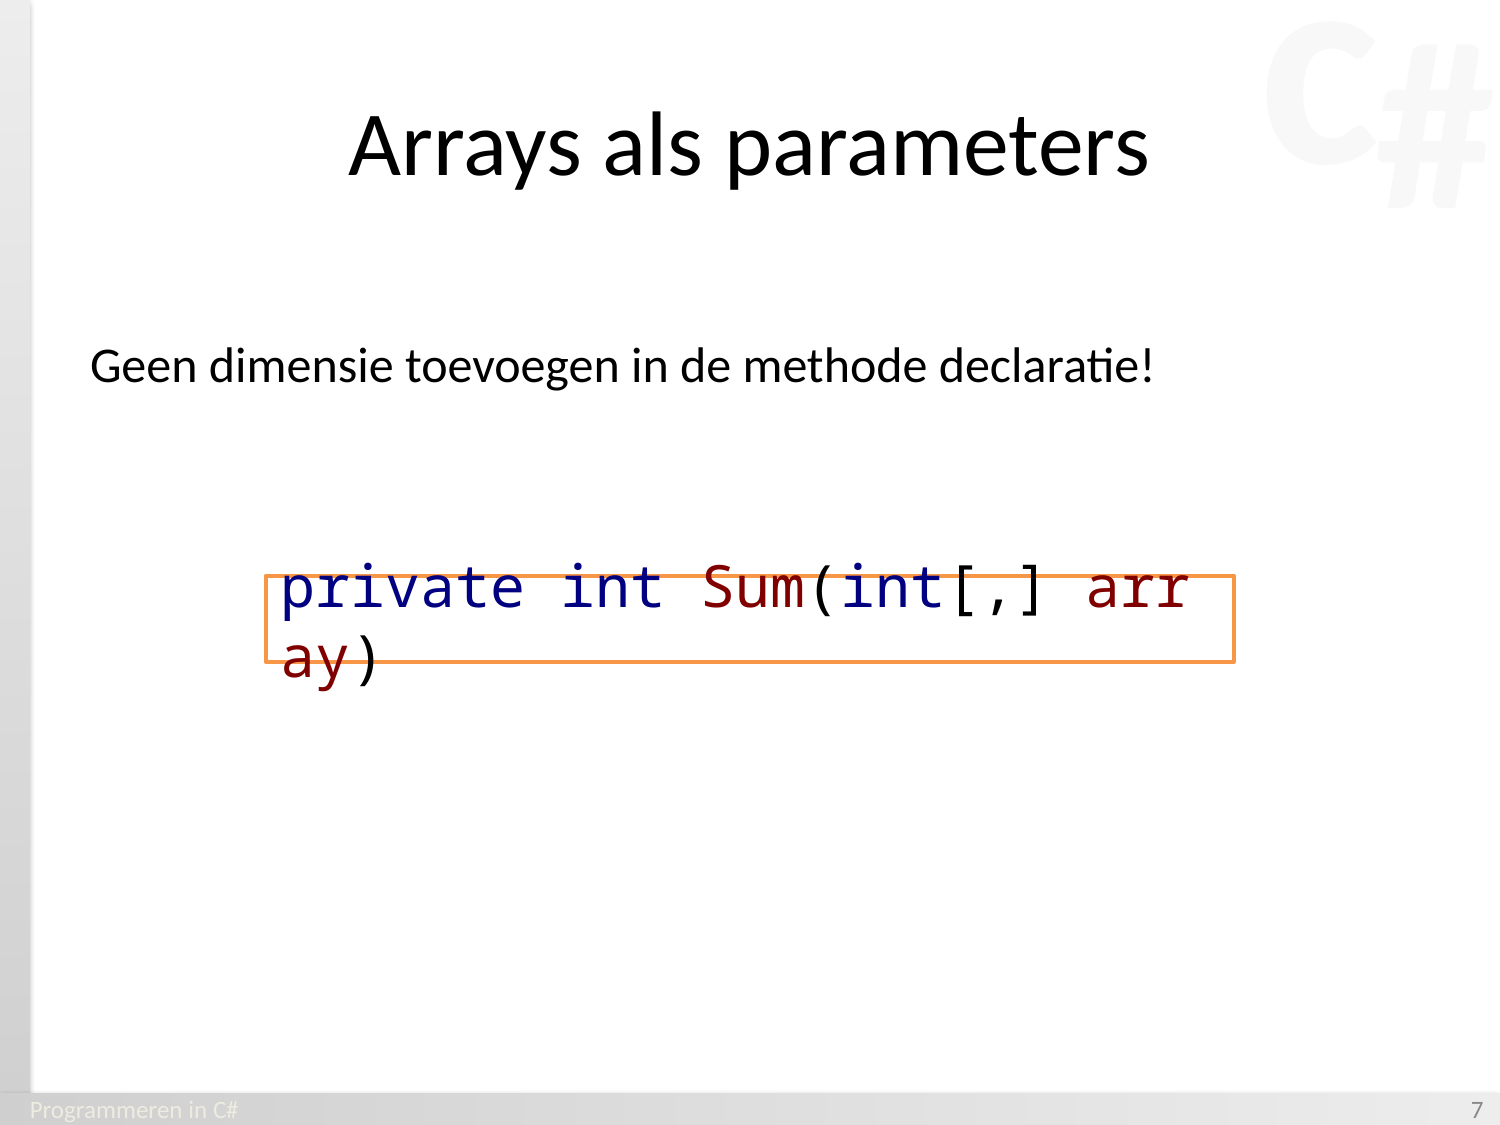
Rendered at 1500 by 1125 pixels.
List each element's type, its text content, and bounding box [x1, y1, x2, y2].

list Geen dimensie toevoegen in de methode declaratie! [75, 324, 1425, 402]
footer Programmeren in C# [0, 1078, 372, 1125]
title Arrays als parameters [75, 45, 1425, 233]
text_box private int Sum(int[,] array) [265, 575, 1234, 662]
slide_number ‹#› [1148, 1078, 1499, 1125]
